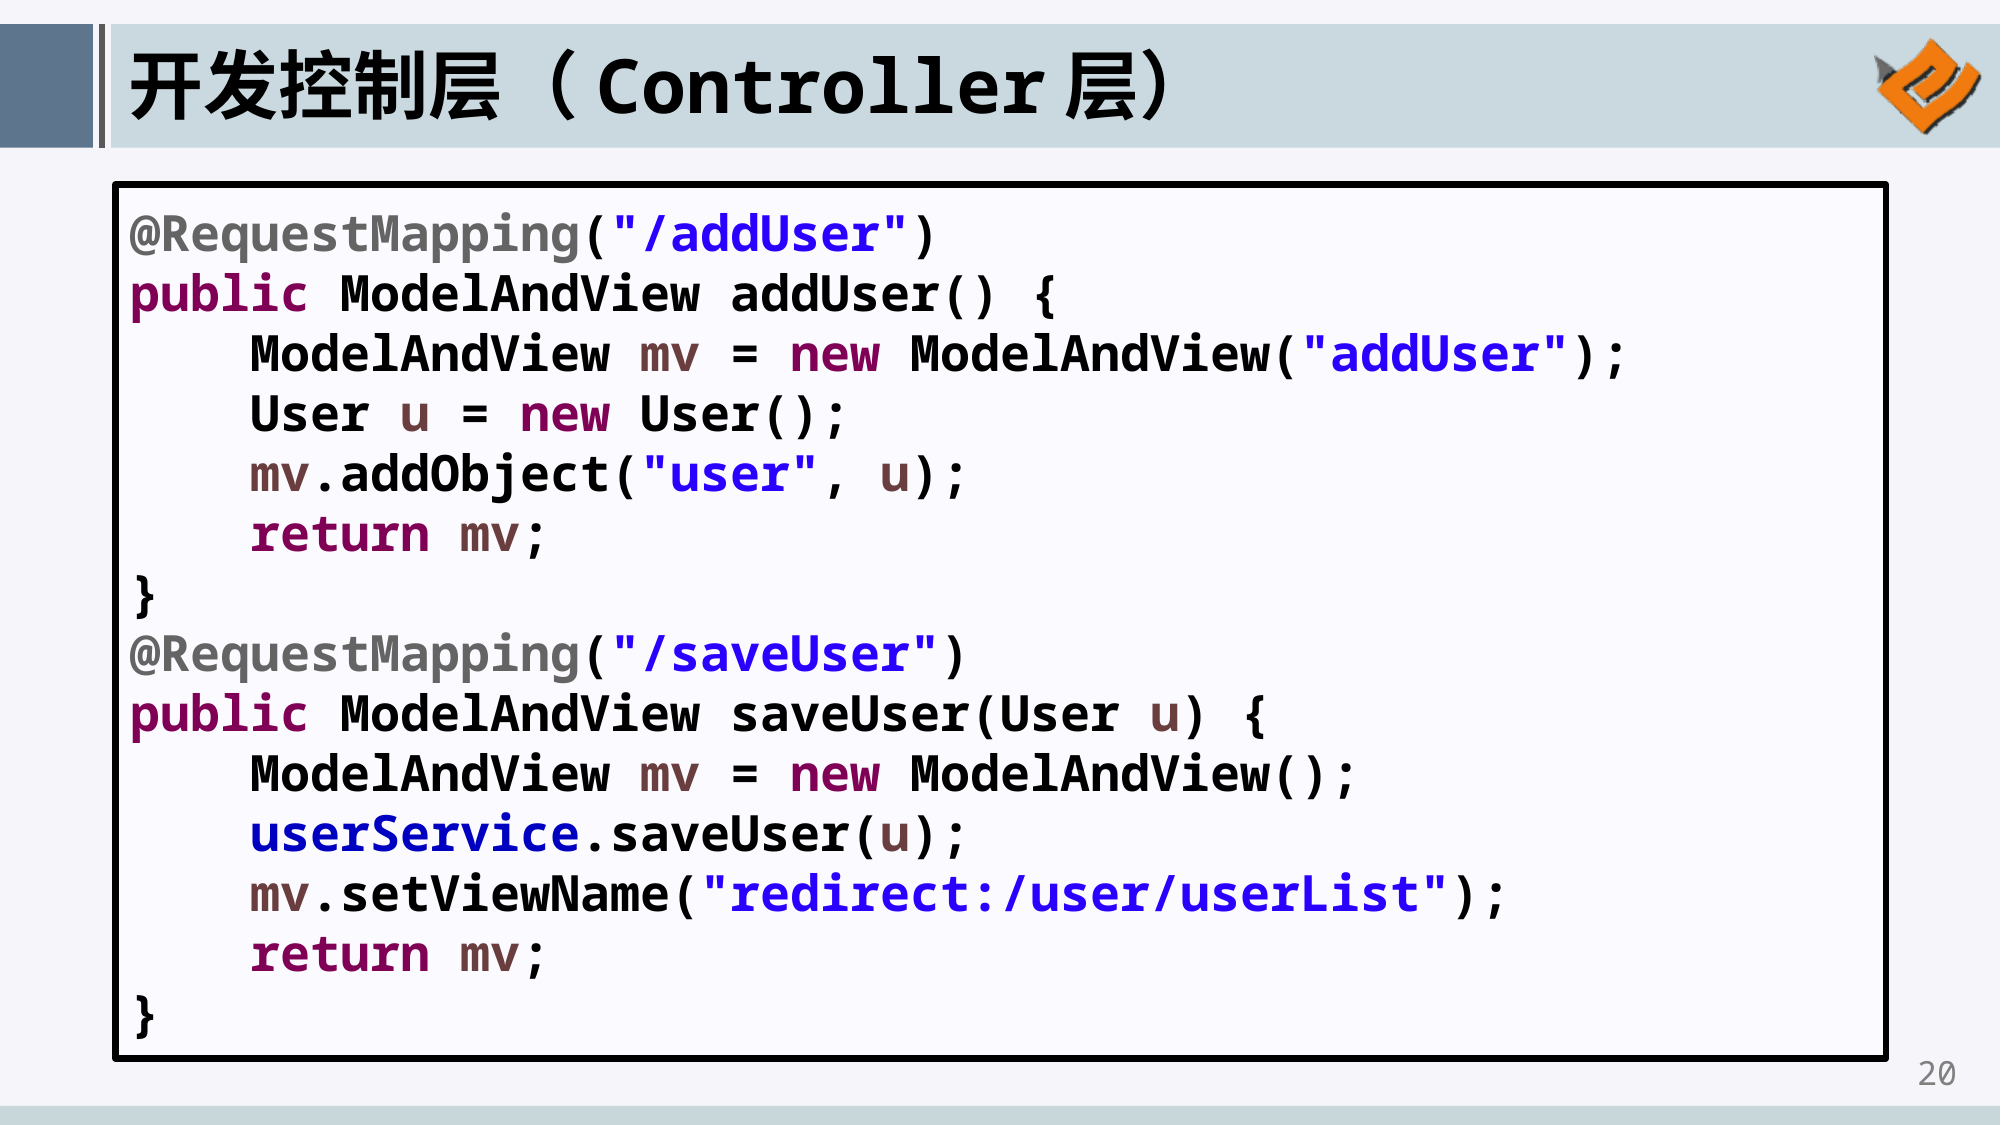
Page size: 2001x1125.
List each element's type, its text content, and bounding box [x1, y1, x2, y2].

picture [1874, 38, 1981, 134]
title 开发控制层（Controller层） [114, 30, 1845, 141]
text_box @RequestMapping("/addUser") public ModelAndView addUser() { ModelAndView mv = new ModelAndView("addUser"); User u = new User(); mv.addObject("user", u); return mv; } @RequestMapping("/saveUser") public ModelAndView saveUser(User u) { ModelAndView mv = new ModelAndView(); userService.saveUser(u); mv.setViewName("redirect:/user/userList"); return mv; } [115, 184, 1886, 1059]
